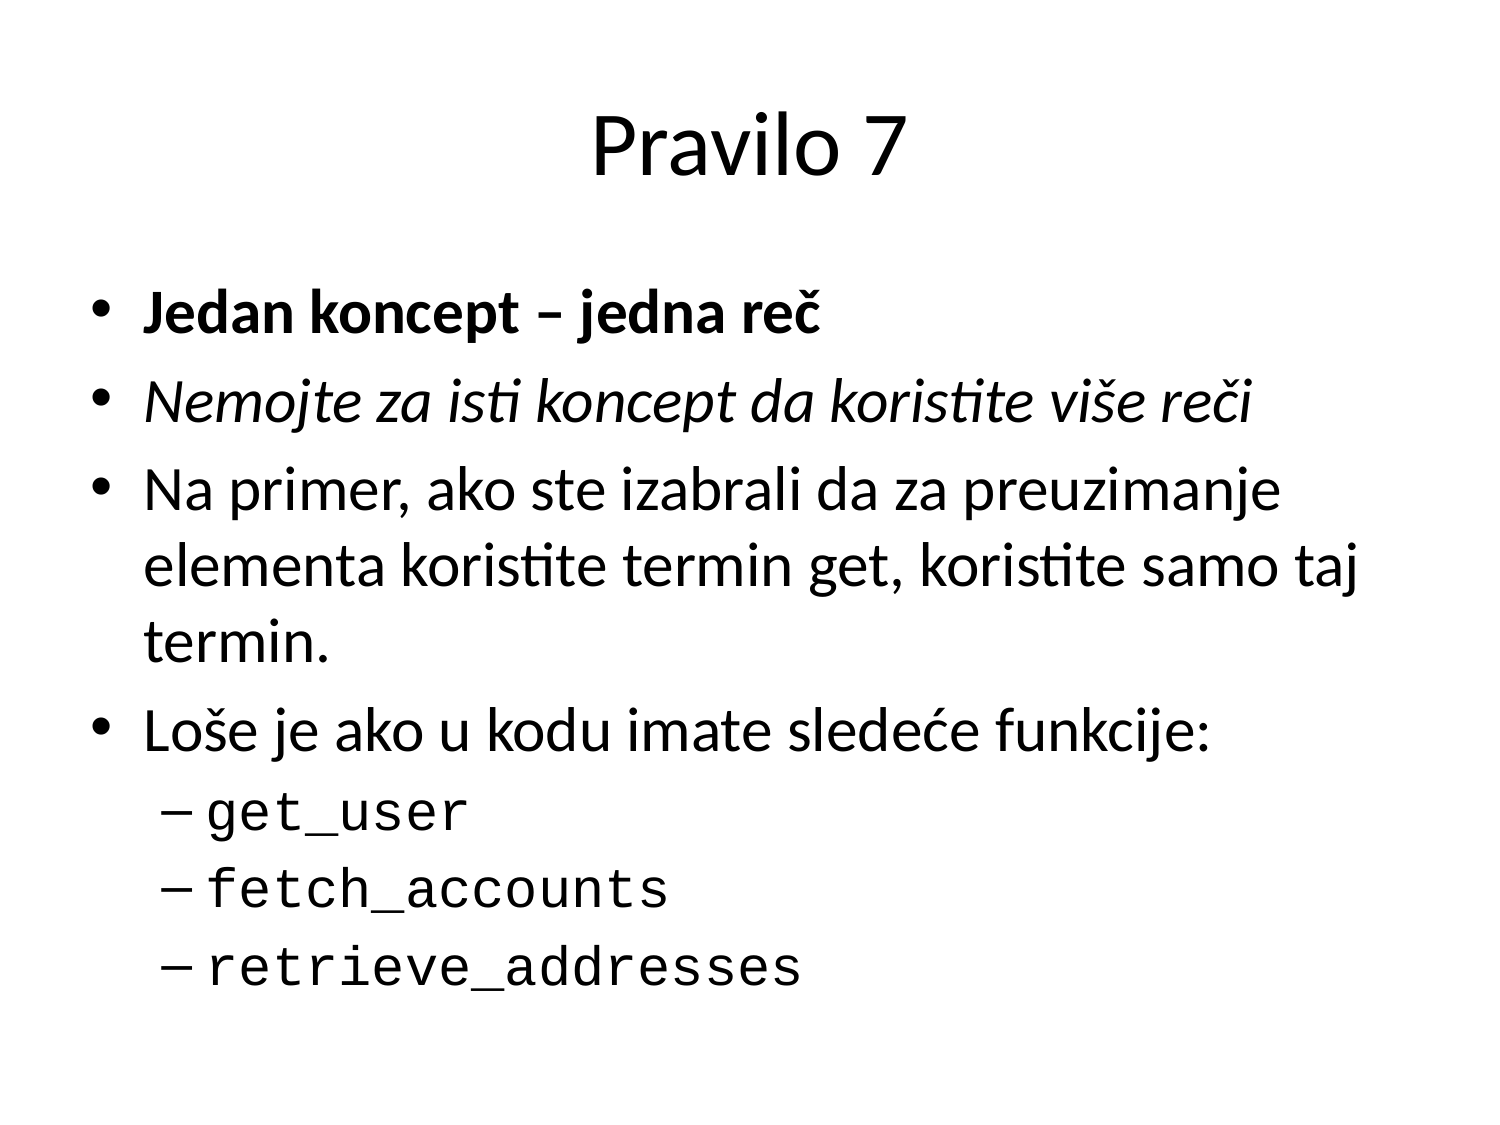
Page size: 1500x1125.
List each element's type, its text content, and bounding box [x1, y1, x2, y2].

list Jedan koncept – jedna reč Nemojte za isti koncept da koristite više reči Na primer, ako ste izabrali da za preuzimanje elementa koristite termin get, koristite samo taj termin. Loše je ako u kodu imate sledeće funkcije: get_user fetch_accounts retrieve_addresses [75, 262, 1425, 1005]
title Pravilo 7 [75, 45, 1425, 233]
